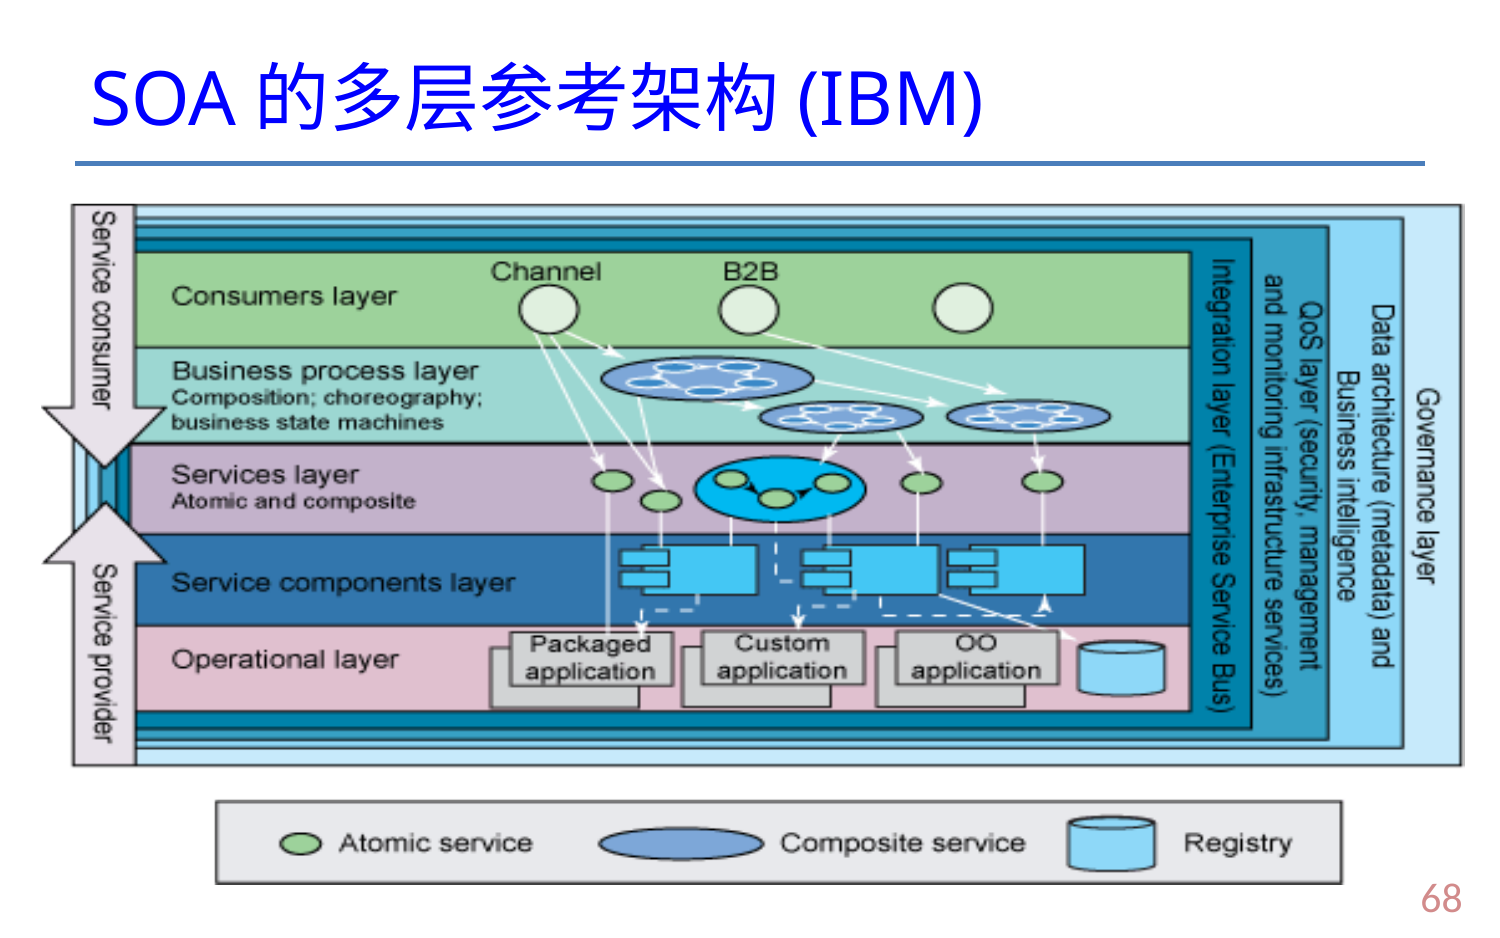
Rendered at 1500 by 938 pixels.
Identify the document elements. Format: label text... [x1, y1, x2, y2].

slide_number 67 [1128, 870, 1478, 921]
picture [40, 202, 1465, 886]
title SOA的多层参考架构(IBM) [75, 37, 1425, 154]
